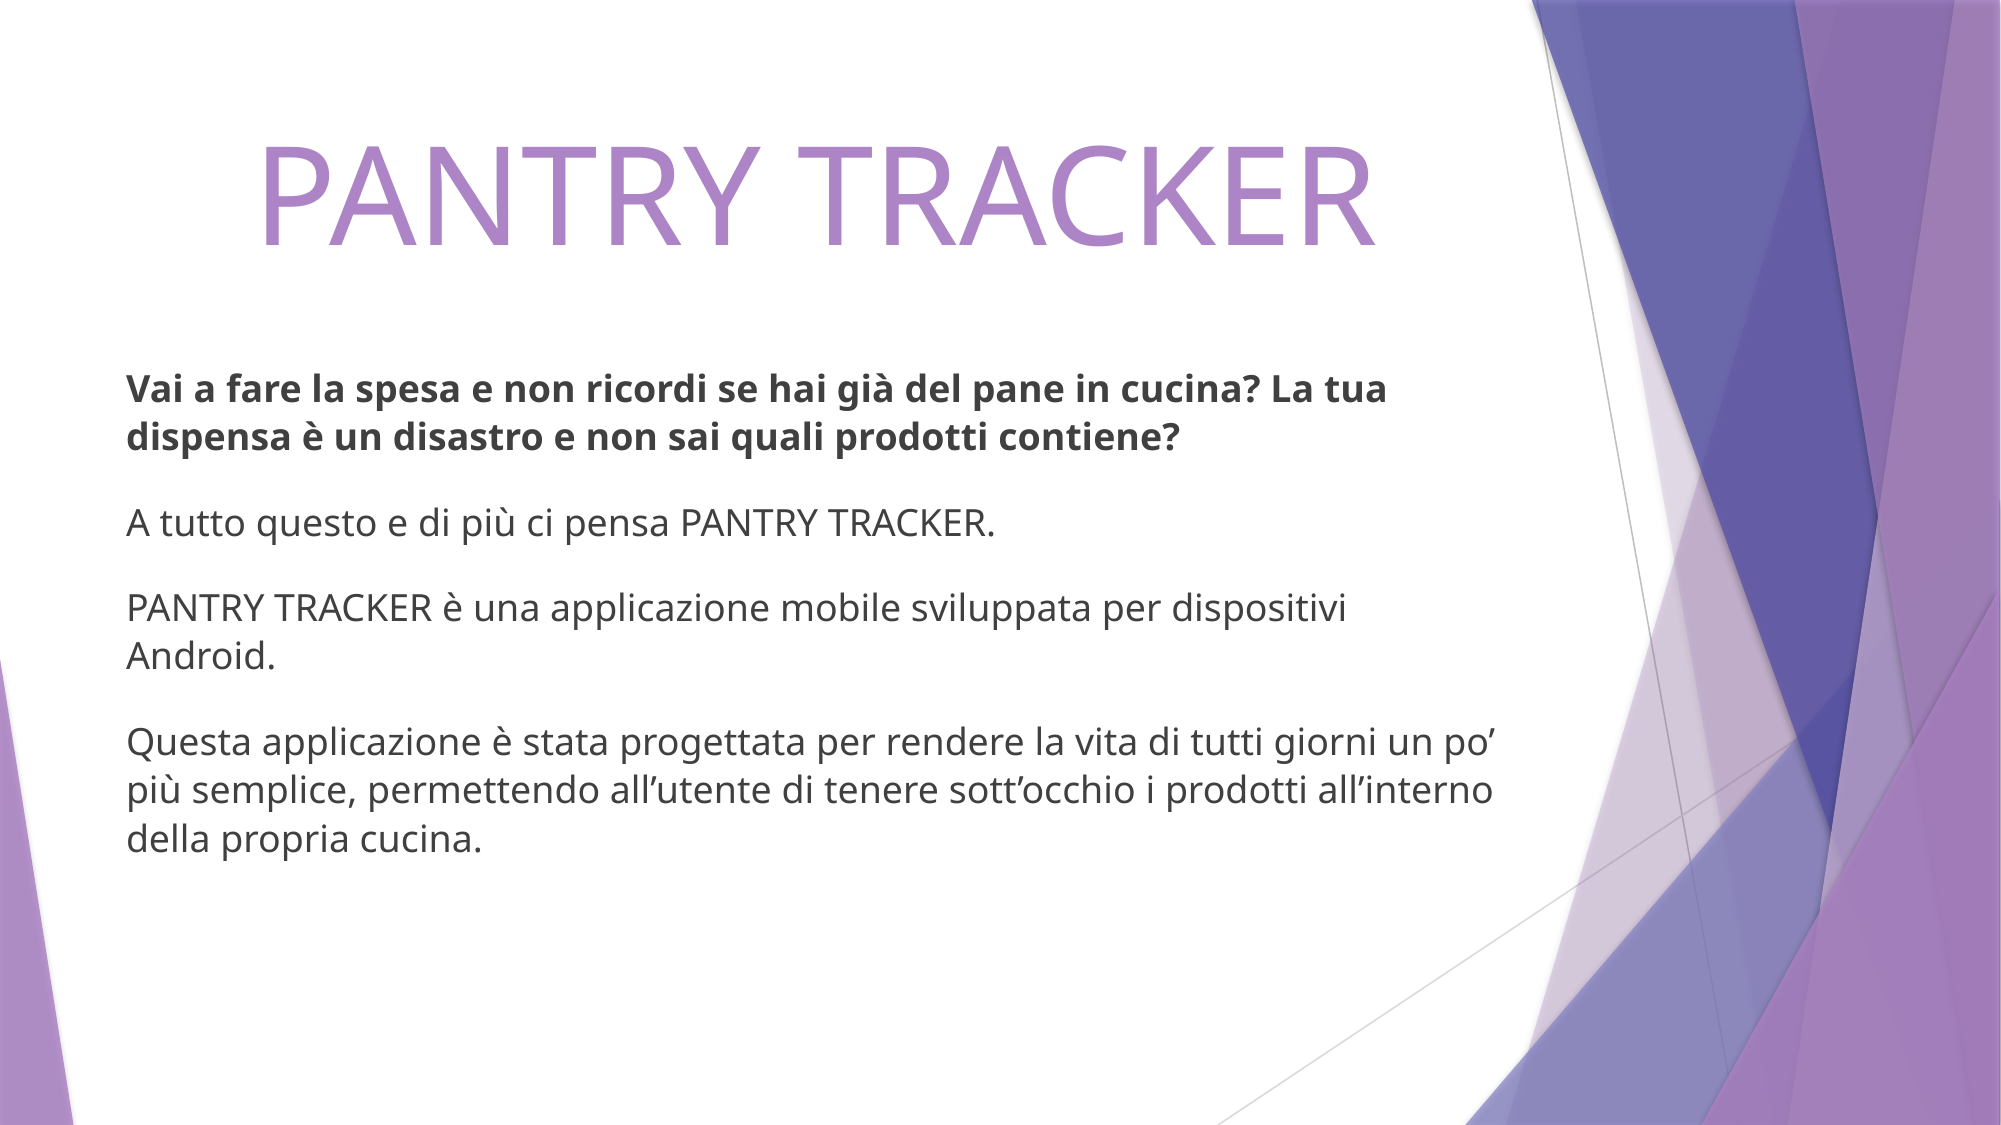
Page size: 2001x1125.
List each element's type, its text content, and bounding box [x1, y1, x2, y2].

list Vai a fare la spesa e non ricordi se hai già del pane in cucina? La tua dispensa è un disastro e non sai quali prodotti contiene? A tutto questo e di più ci pensa PANTRY TRACKER. PANTRY TRACKER è una applicazione mobile sviluppata per dispositivi Android. Questa applicazione è stata progettata per rendere la vita di tutti giorni un po’ più semplice, permettendo all’utente di tenere sott’occhio i prodotti all’interno della propria cucina. [111, 354, 1522, 992]
title PANTRY TRACKER [111, 99, 1522, 317]
